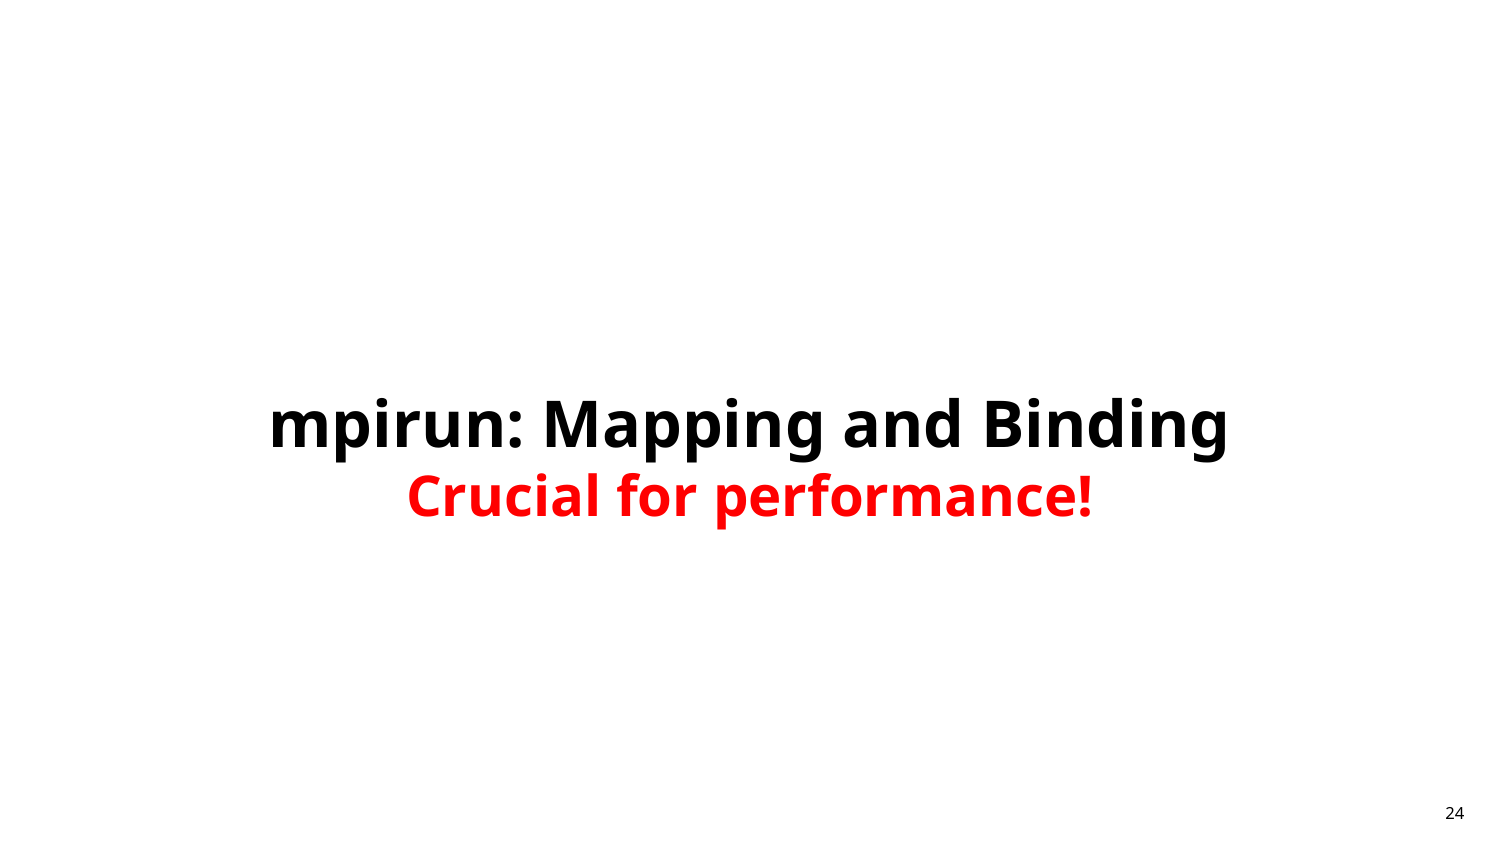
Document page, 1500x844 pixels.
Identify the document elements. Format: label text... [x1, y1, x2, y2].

slide_number 24 [1410, 791, 1500, 838]
title mpirun: Mapping and Binding Crucial for performance! [69, 367, 1431, 543]
